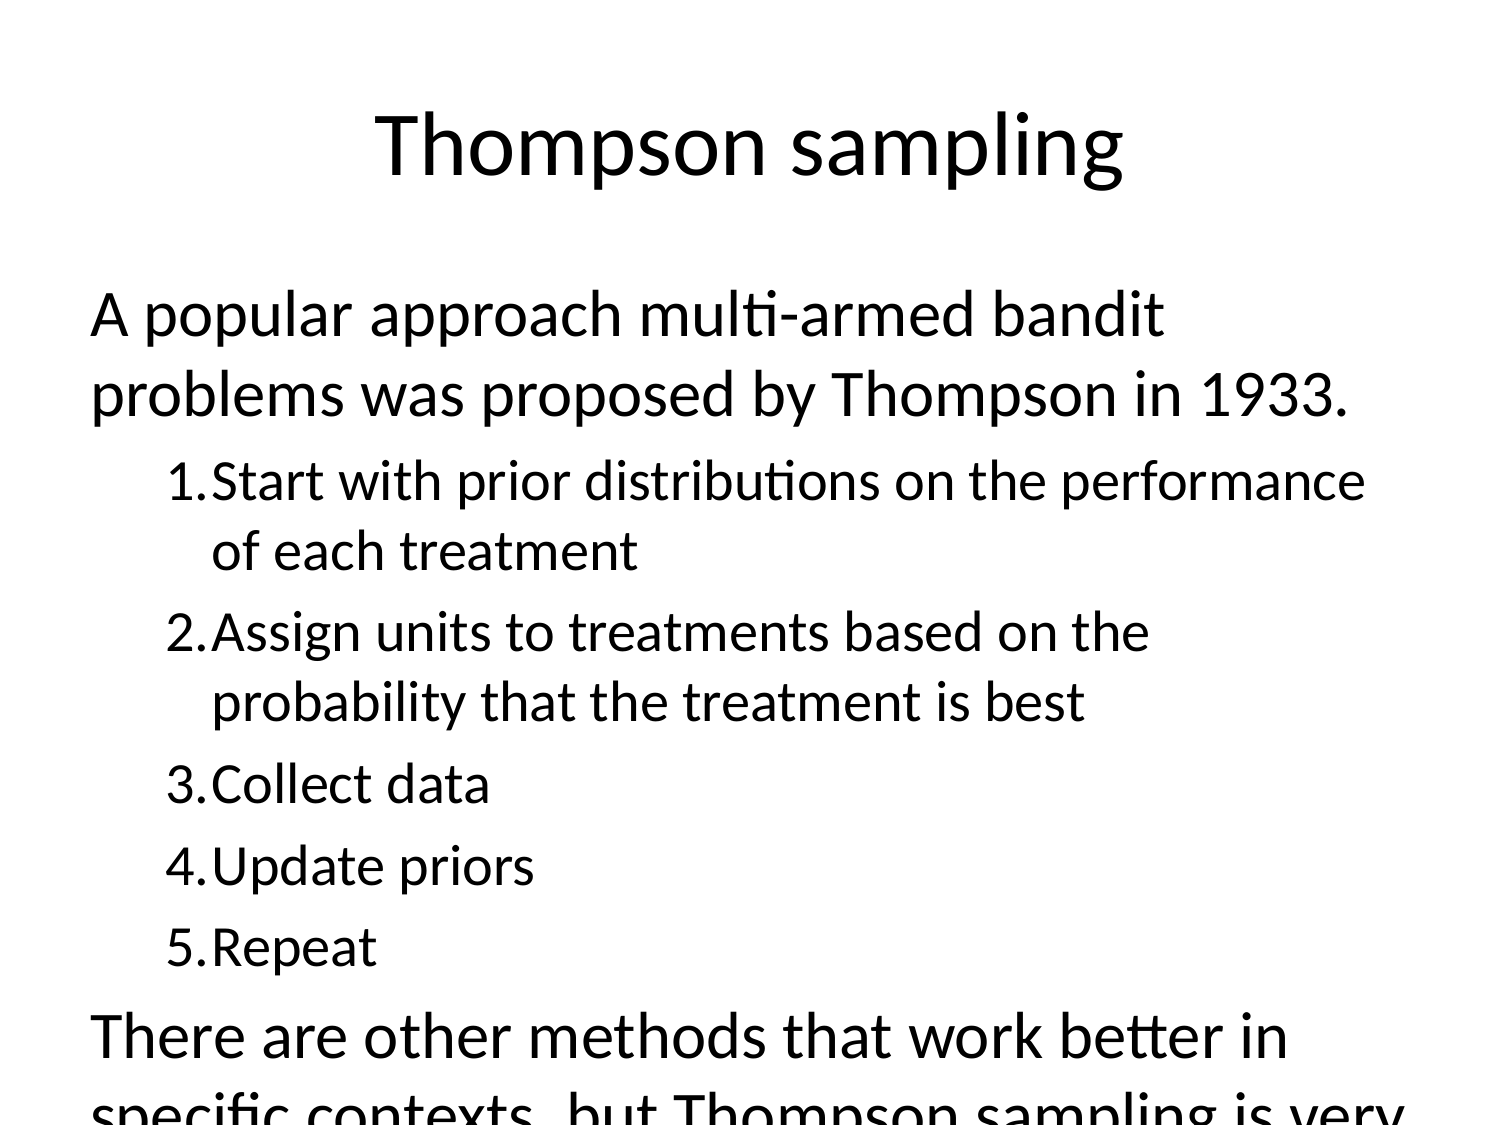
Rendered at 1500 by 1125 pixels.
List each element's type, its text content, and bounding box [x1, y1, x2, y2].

list A popular approach multi-armed bandit problems was proposed by Thompson in 1933. Start with prior distributions on the performance of each treatment Assign units to treatments based on the probability that the treatment is best Collect data Update priors Repeat There are other methods that work better in specific contexts, but Thompson sampling is very robust. [75, 262, 1425, 1005]
title Thompson sampling [75, 45, 1425, 233]
